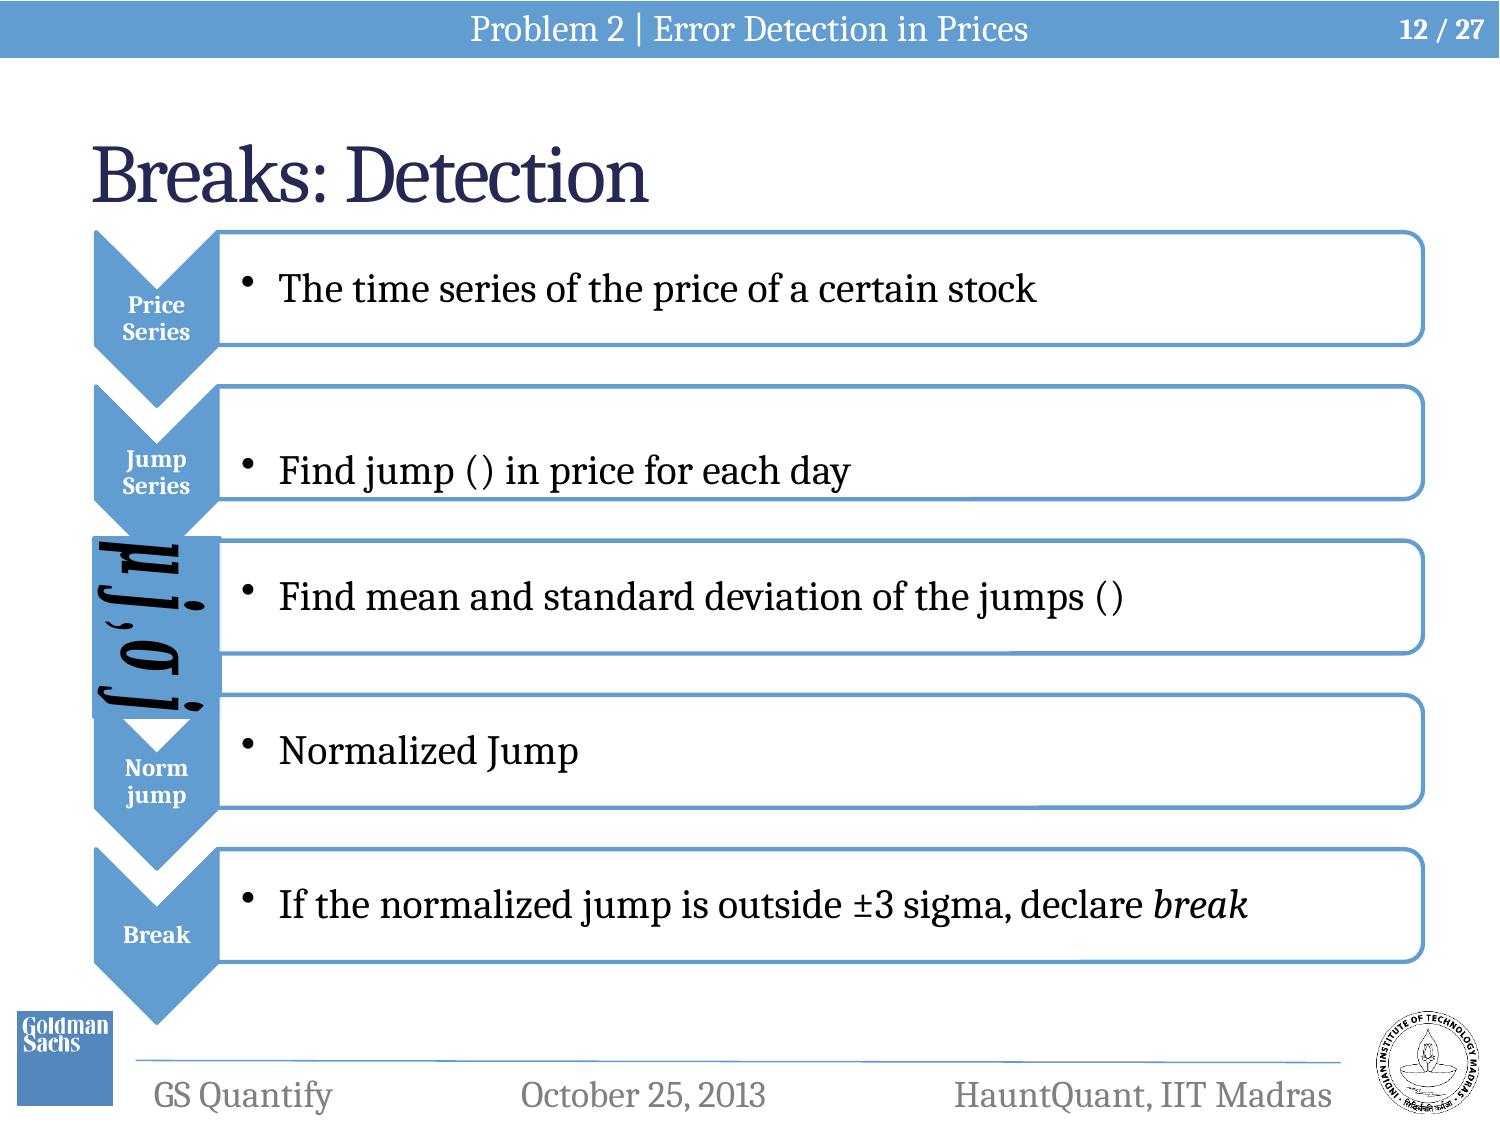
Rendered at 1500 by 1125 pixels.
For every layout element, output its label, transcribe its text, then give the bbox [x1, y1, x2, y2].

picture [17, 1011, 113, 1106]
table_header Problem 2 | Error Detection in Prices [0, 1, 1499, 58]
table_header October 25, 2013 [349, 1072, 938, 1124]
table_header HauntQuant, IIT Madras [940, 1067, 1499, 1124]
table_header GS Quantify [1, 1067, 347, 1124]
picture [1375, 1011, 1479, 1115]
slide_number 12 / 27 [1325, 0, 1500, 55]
title Breaks: Detection [75, 87, 1425, 250]
